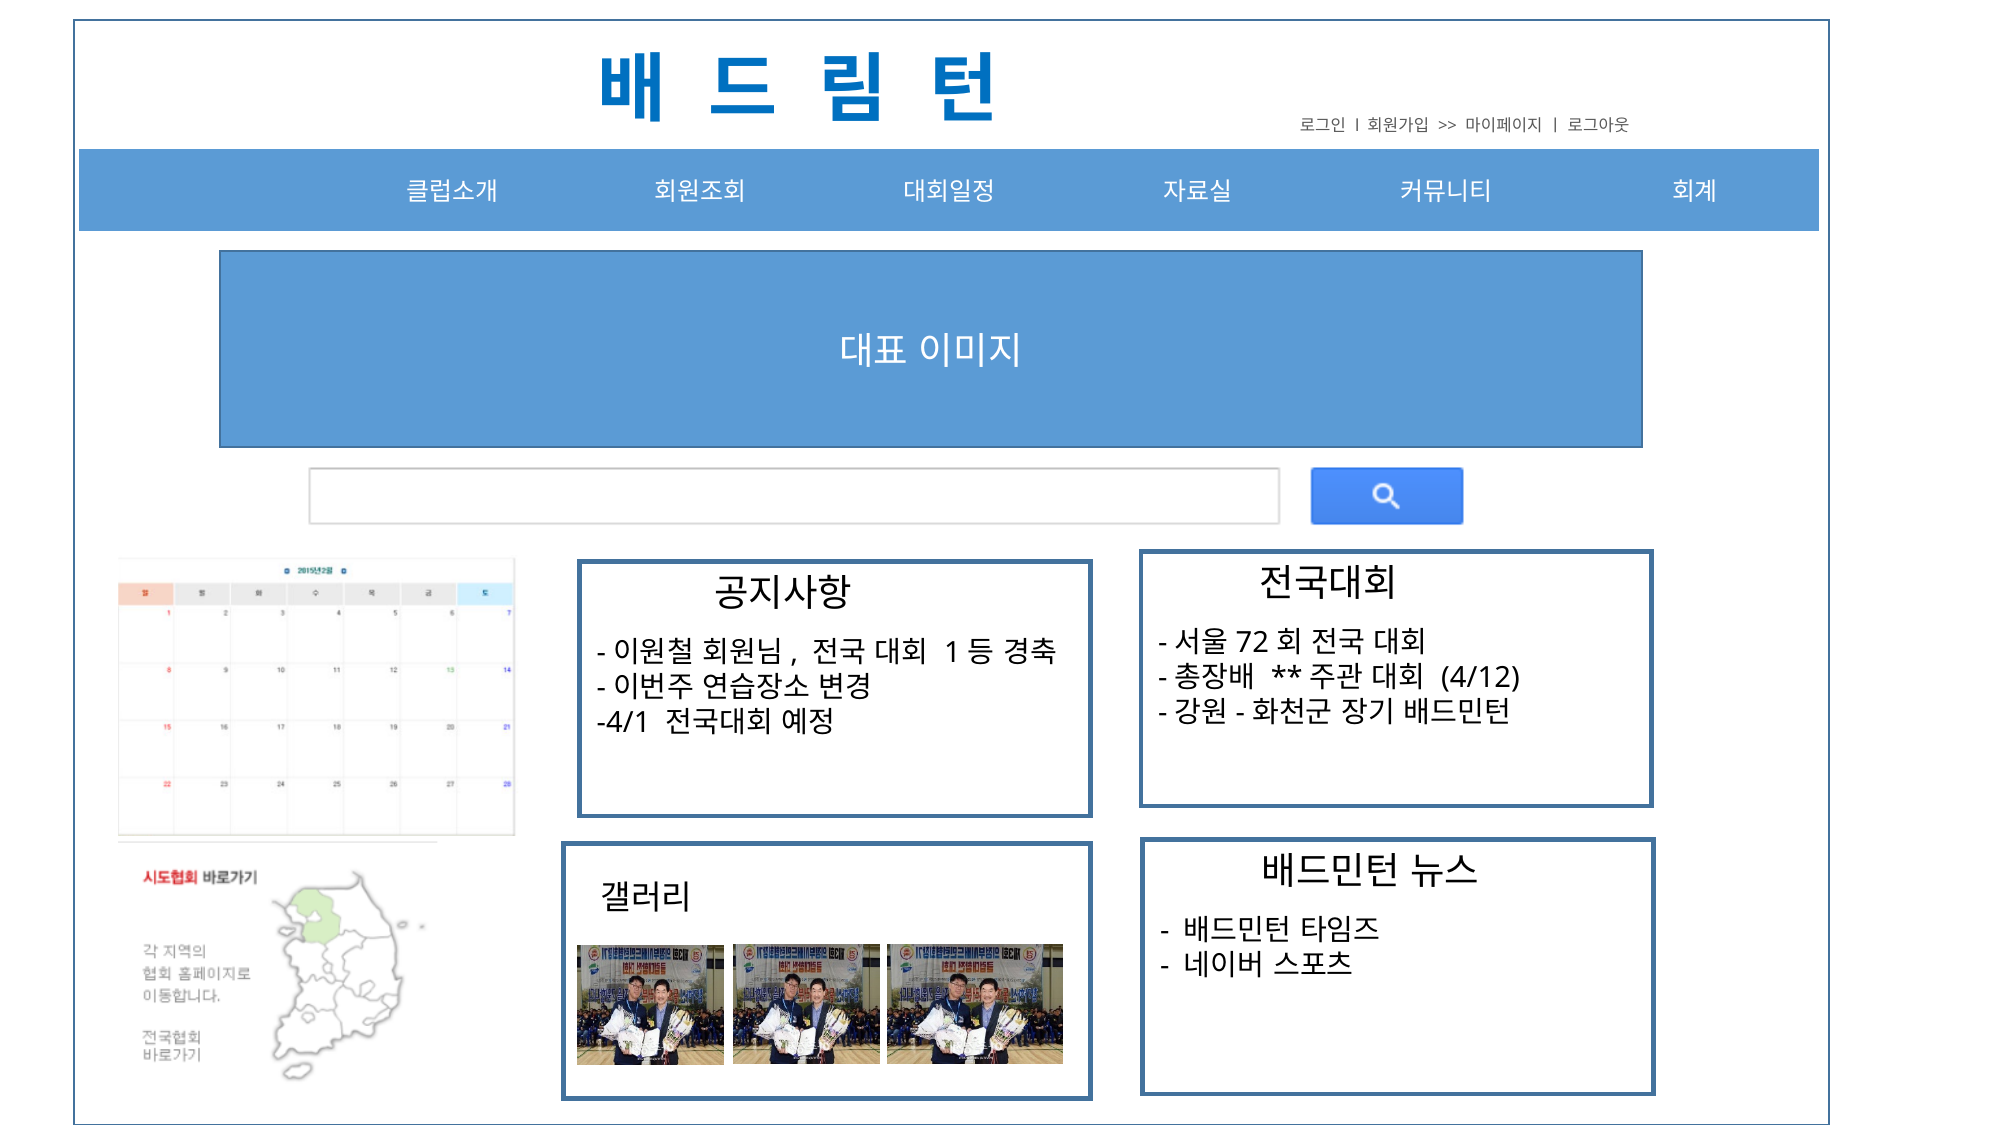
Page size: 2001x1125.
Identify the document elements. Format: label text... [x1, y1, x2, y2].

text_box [1142, 839, 1654, 1096]
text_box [563, 843, 1091, 1099]
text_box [579, 561, 1091, 836]
table_header 클럽소개 [328, 149, 576, 231]
table_header 자료실 [1074, 149, 1322, 231]
text_box 로그인 l 회원가입 >> 마이페이지 ㅣ 로그아웃 [1284, 107, 1699, 142]
table_header 대회일정 [825, 149, 1074, 231]
table_header [79, 149, 328, 231]
picture [118, 555, 519, 837]
table_header 커뮤니티 [1322, 149, 1571, 231]
text_box [73, 19, 1830, 1125]
text_box 대표 이미지 [219, 250, 1643, 448]
table_header 회원조회 [576, 149, 825, 231]
text_box 배드림턴 [582, 32, 1229, 138]
picture [118, 839, 453, 1113]
picture [307, 466, 1468, 529]
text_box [1140, 551, 1652, 806]
table_header 회계 [1571, 149, 1819, 231]
picture [887, 944, 1063, 1064]
